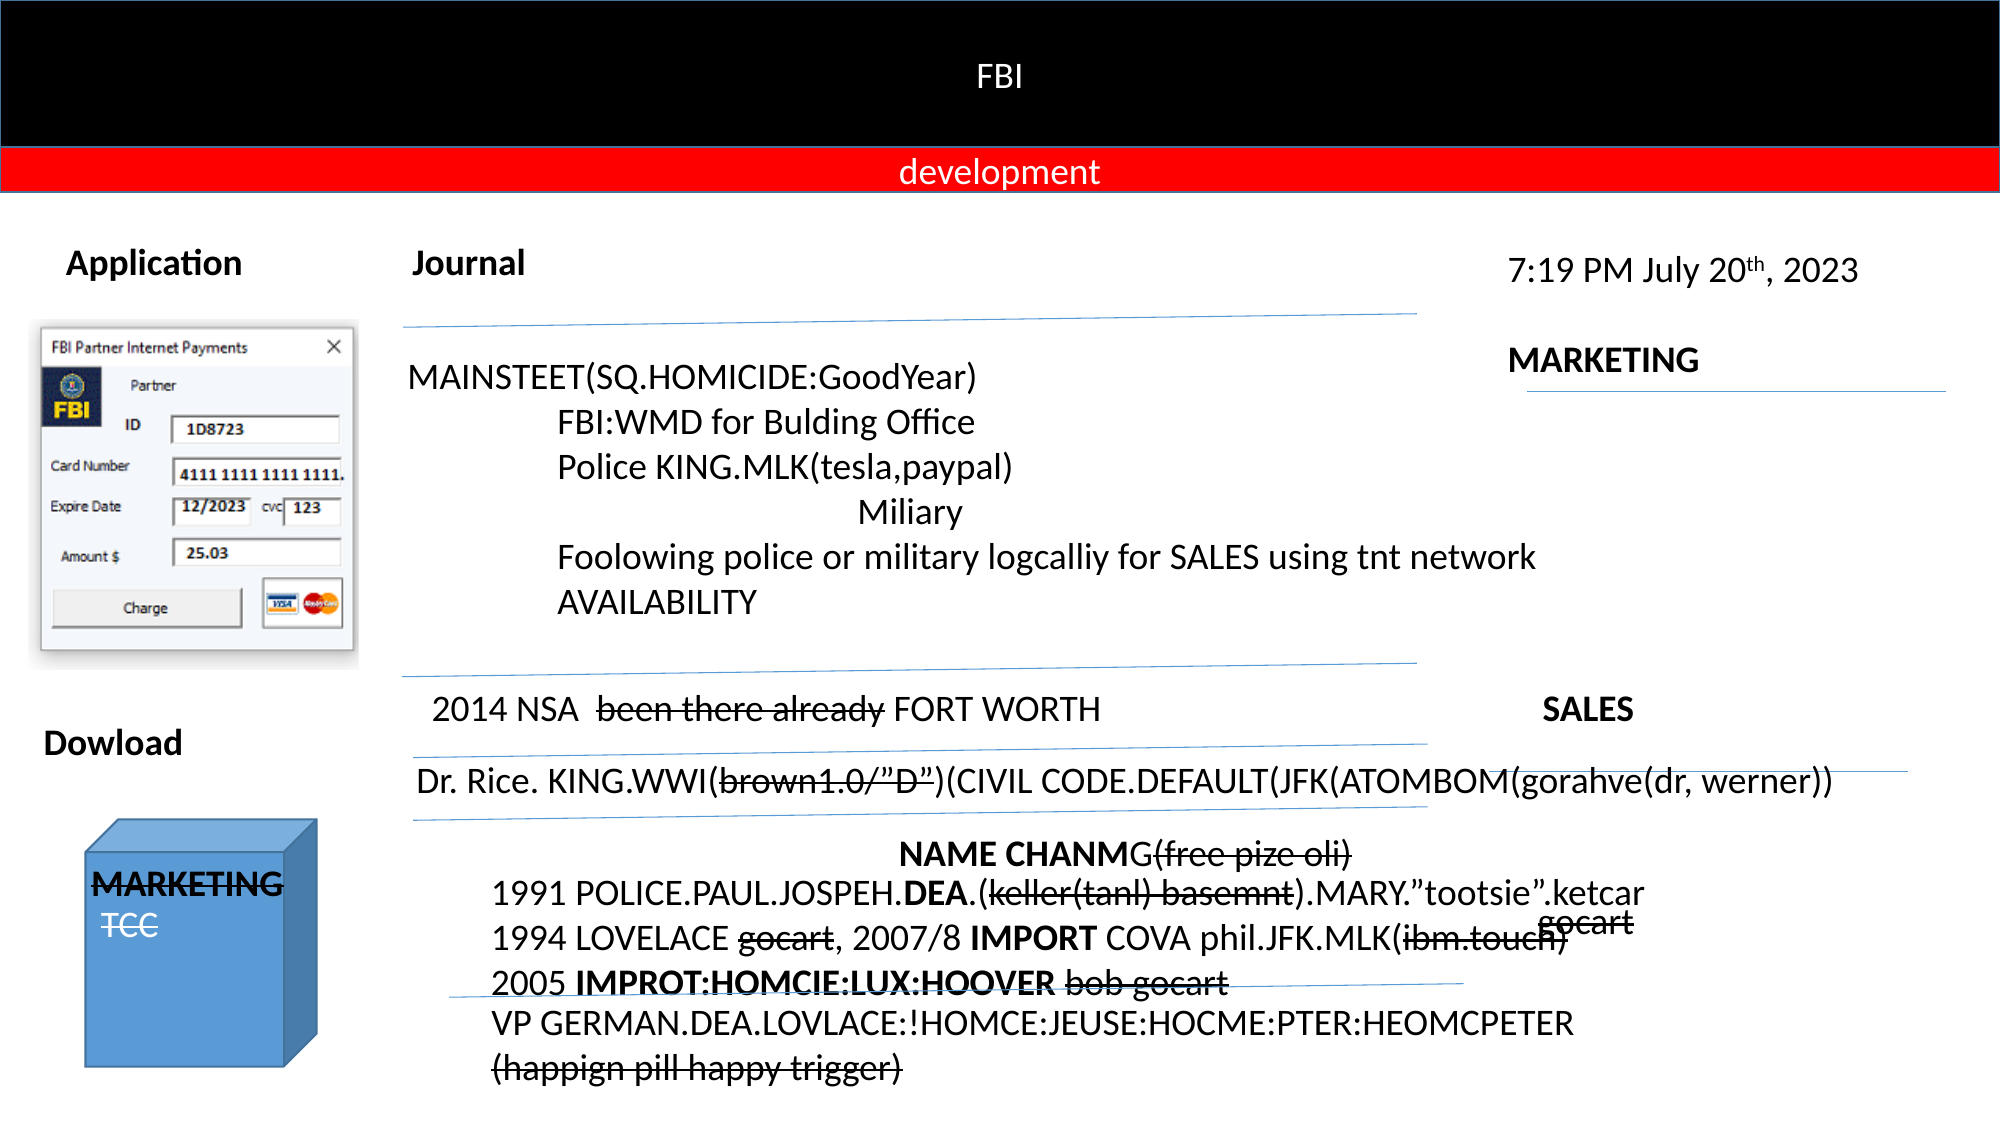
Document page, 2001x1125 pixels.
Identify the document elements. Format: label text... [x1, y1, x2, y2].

text_box gocart [1522, 889, 1649, 950]
text_box 1991 POLICE.PAUL.JOSPEH.DEA.(keller(tanl) basemnt).MARY.”tootsie”.ketcar 1994 LOVELACE gocart, 2007/8 IMPORT COVA phil.JFK.MLK(ibm.touch) 2005 IMPROT:HOMCIE:LUX:HOOVER bob gocart [476, 860, 1661, 1011]
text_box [448, 983, 1464, 998]
text_box FBI [0, 0, 2000, 146]
text_box 7:19 PM July 20th, 2023 MARKETING [1492, 237, 1874, 388]
text_box [84, 818, 318, 1068]
text_box SALES [1527, 676, 1650, 737]
text_box NAME CHANMG(free pize oli) [883, 821, 1367, 882]
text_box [413, 744, 1428, 758]
text_box Dr. Rice. KING.WWI(brown1.0/”D”)(CIVIL CODE.DEFAULT(JFK(ATOMBOM(gorahve(dr, werner)) [401, 748, 1850, 809]
text_box TCC [85, 892, 174, 953]
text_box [402, 313, 1417, 328]
text_box MARKETING [76, 851, 299, 912]
text_box Application [51, 230, 258, 291]
picture [28, 319, 403, 670]
text_box MAINSTEET(SQ.HOMICIDE:GoodYear) FBI:WMD for Bulding Office Police KING.MLK(tesla,paypal) Miliary Foolowing police or military logcalliy for SALES using tnt network AVAILABILITY [403, 344, 1553, 630]
text_box development [0, 146, 2000, 193]
text_box Dowload [28, 711, 199, 771]
text_box 2014 NSA been there already FORT WORTH [416, 677, 1117, 737]
text_box VP GERMAN.DEA.LOVLACE:!HOMCE:JEUSE:HOCME:PTER:HEOMCPETER (happign pill happy trigger) [476, 1011, 1591, 1096]
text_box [402, 663, 1417, 677]
text_box Journal [397, 230, 541, 291]
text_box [413, 806, 1428, 821]
